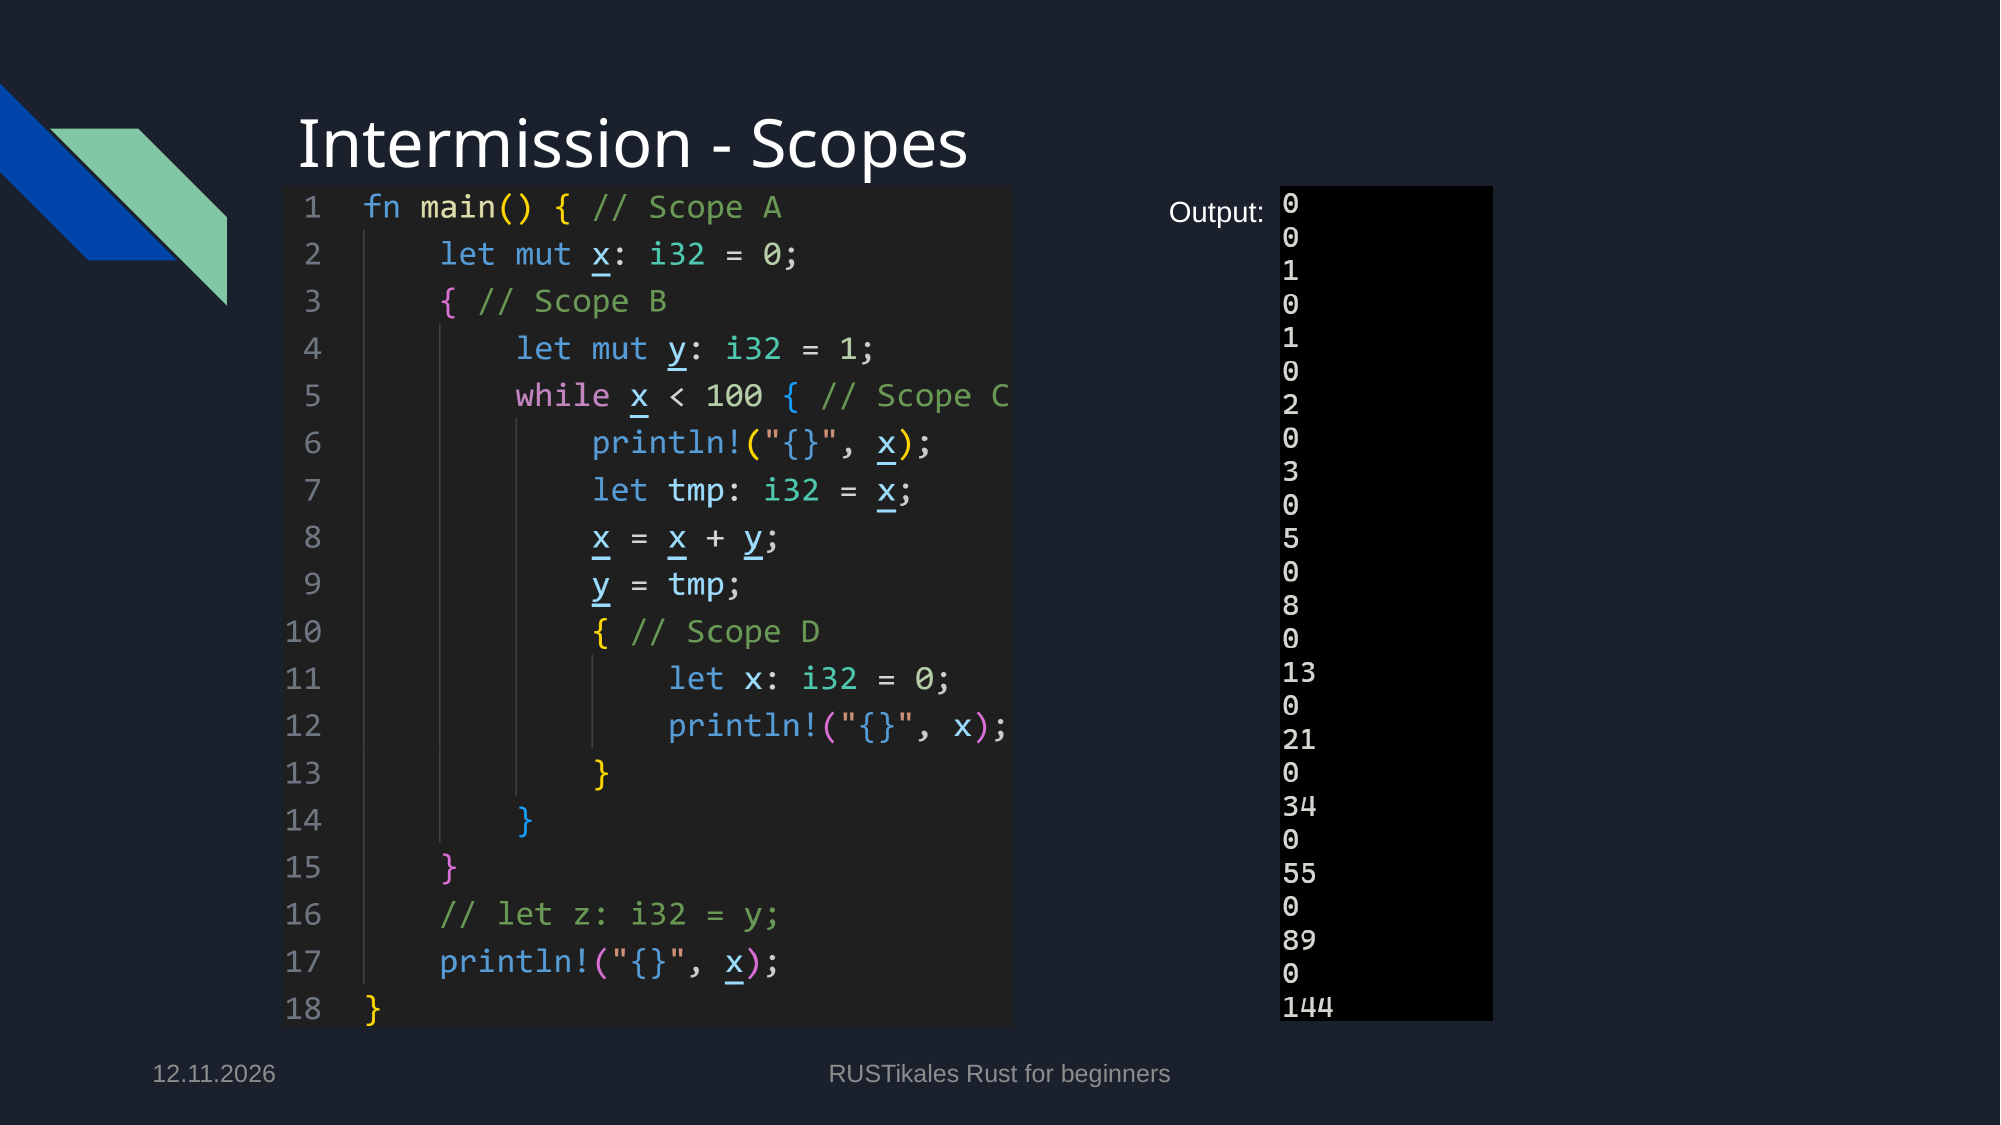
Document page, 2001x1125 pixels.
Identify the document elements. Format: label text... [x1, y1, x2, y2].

footer RUSTikales Rust for beginners [662, 1042, 1338, 1103]
picture [283, 185, 1012, 1027]
picture [1280, 185, 1493, 1021]
text_box Output: [1154, 186, 1278, 236]
title Intermission - Scopes [283, 86, 1824, 287]
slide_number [137, 1042, 588, 1103]
